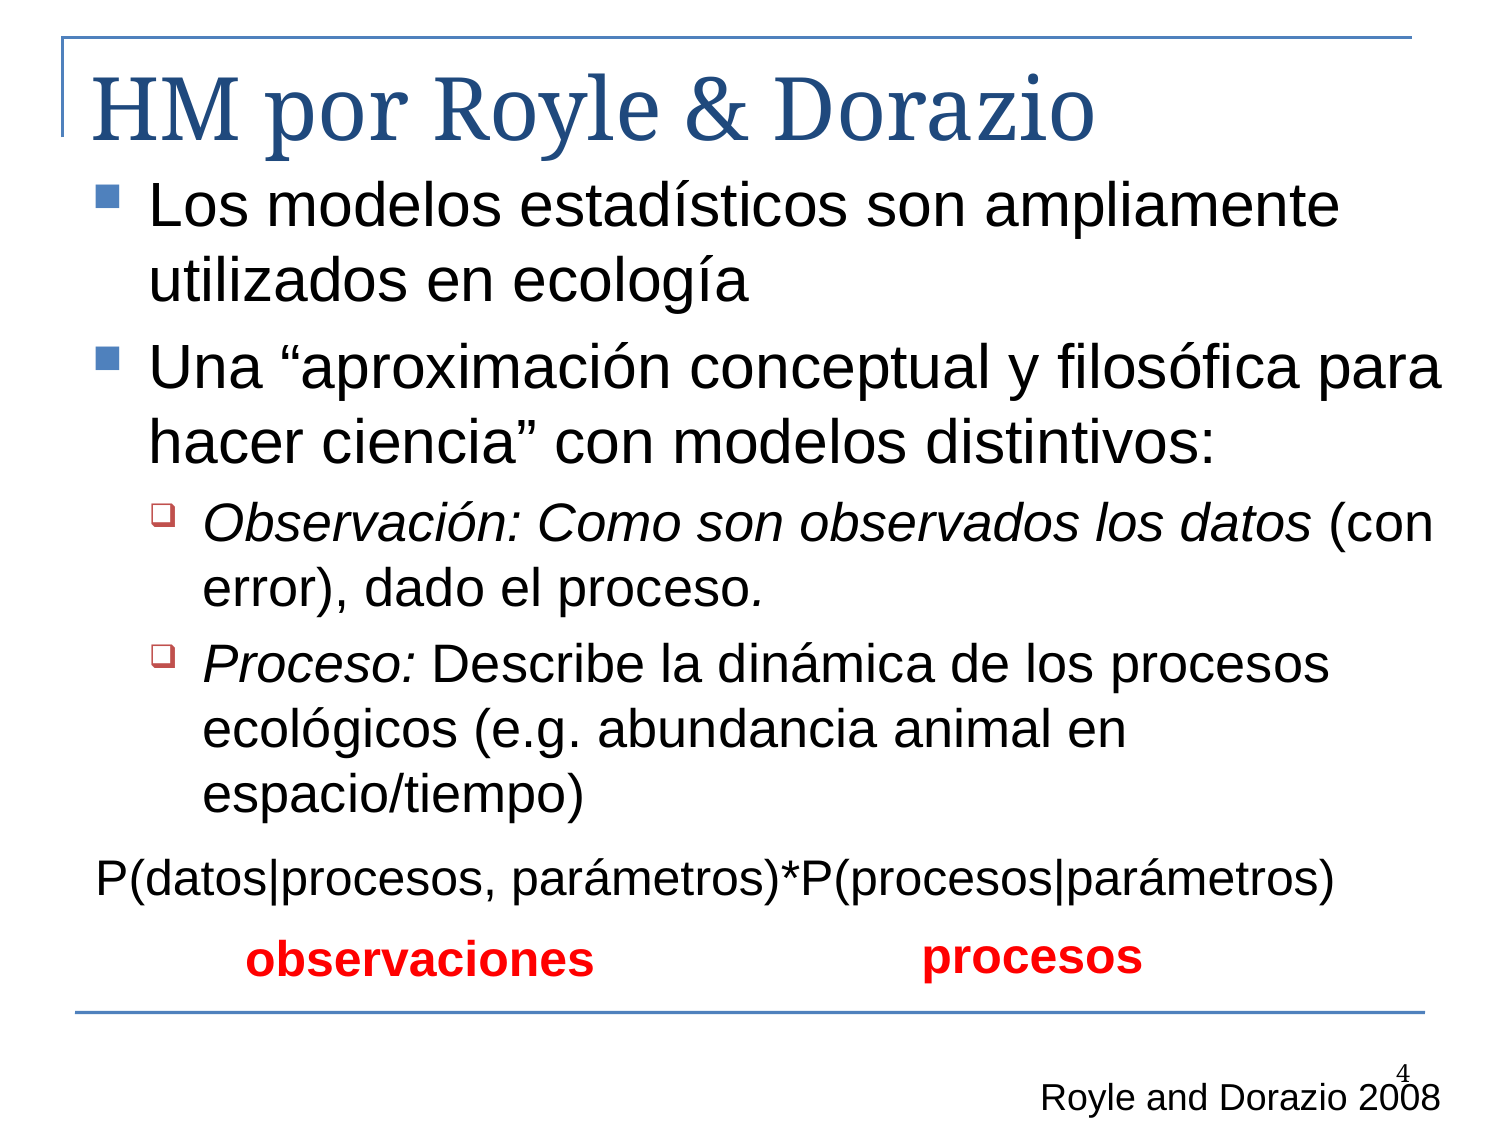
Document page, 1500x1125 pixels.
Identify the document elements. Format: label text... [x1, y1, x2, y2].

list Los modelos estadísticos son ampliamente utilizados en ecología Una “aproximación conceptual y filosófica para hacer ciencia” con modelos distintivos: Observación: Como son observados los datos (con error), dado el proceso. Proceso: Describe la dinámica de los procesos ecológicos (e.g. abundancia animal en espacio/tiempo) [77, 156, 1475, 709]
text_box observaciones [220, 918, 620, 994]
text_box procesos [855, 916, 1210, 992]
slide_number 4 [1074, 1023, 1426, 1100]
text_box Royle and Dorazio 2008 [1014, 1065, 1456, 1125]
title HM por Royle & Dorazio [75, 45, 1425, 233]
text_box P(datos|procesos, parámetros)*P(procesos|parámetros) [80, 838, 1420, 913]
